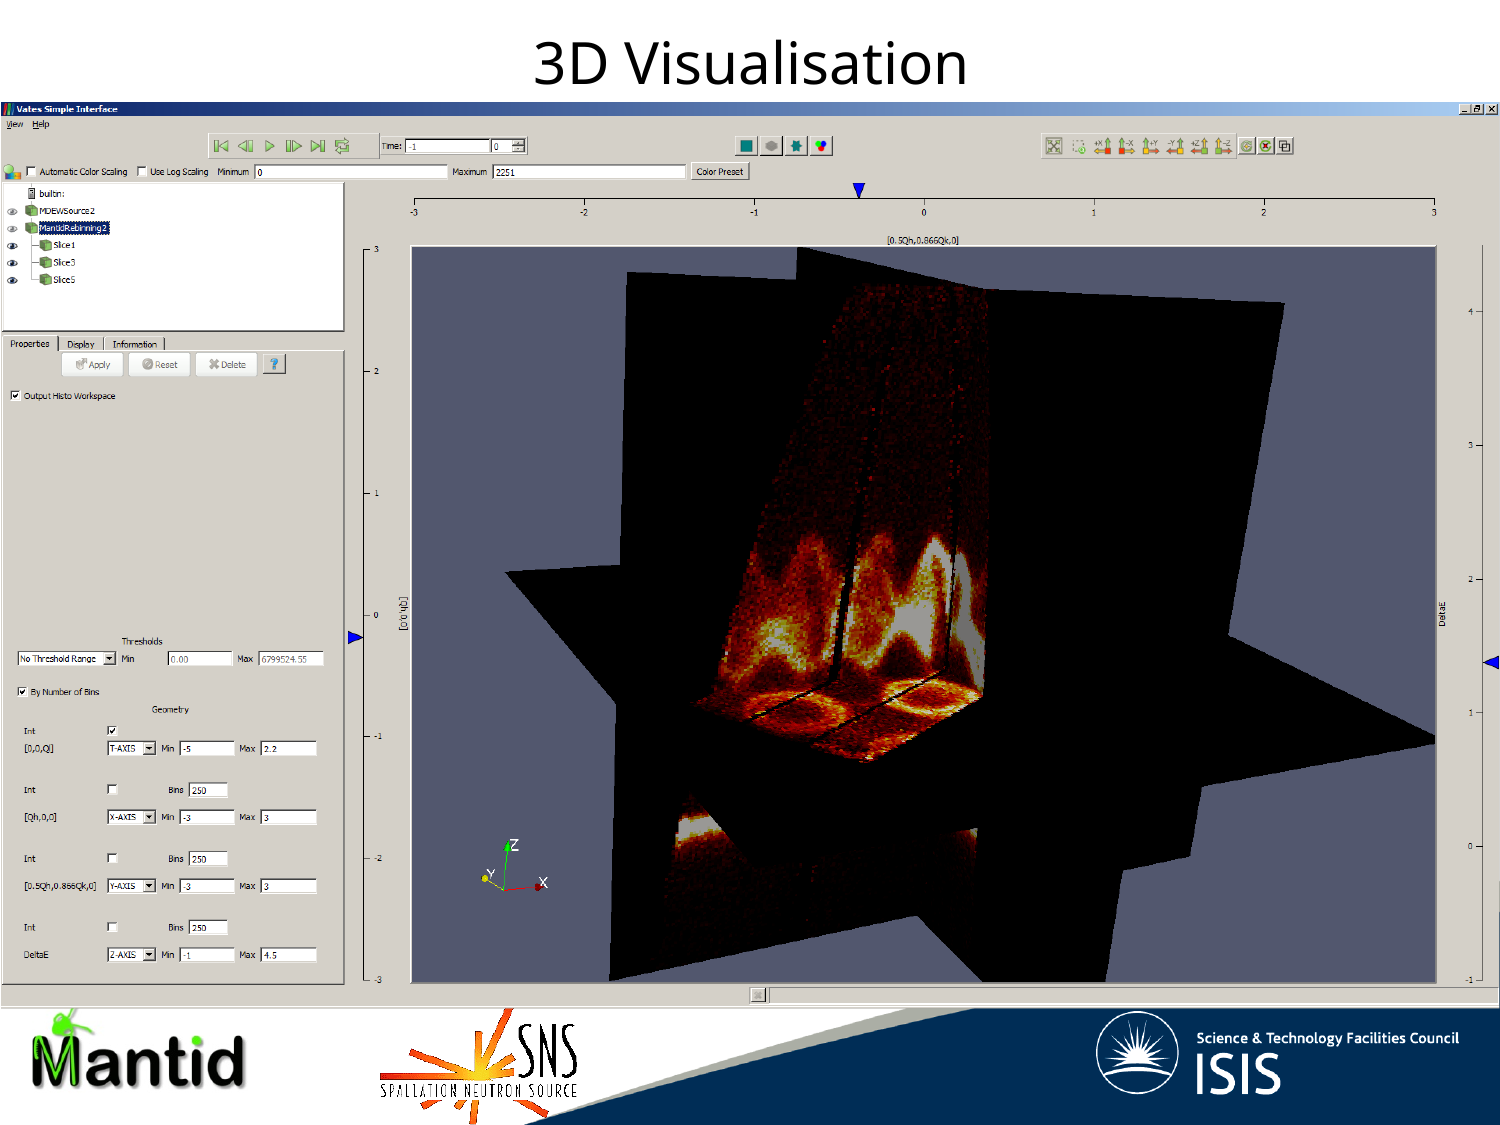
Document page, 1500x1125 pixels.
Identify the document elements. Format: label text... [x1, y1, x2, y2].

text_box 3D Visualisation [76, 19, 1427, 100]
picture [0, 101, 1500, 1125]
